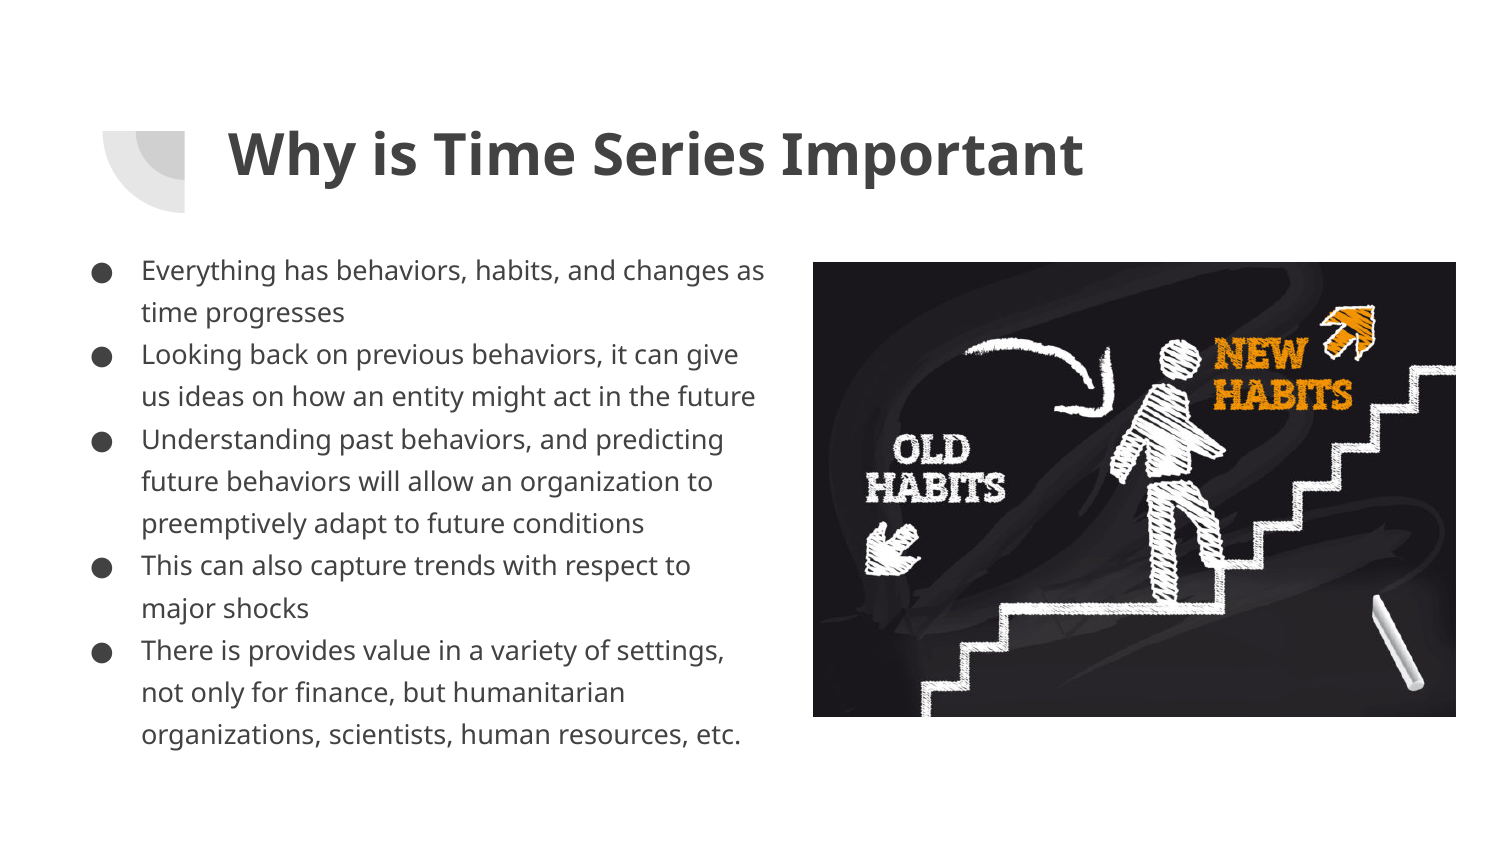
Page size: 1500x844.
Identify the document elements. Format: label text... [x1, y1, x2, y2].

title Why is Time Series Important [213, 98, 1368, 263]
picture [812, 261, 1457, 717]
list Everything has behaviors, habits, and changes as time progresses Looking back on previous behaviors, it can give us ideas on how an entity might act in the future Understanding past behaviors, and predicting future behaviors will allow an organization to preemptively adapt to future conditions This can also capture trends with respect to major shocks There is provides value in a variety of settings, not only for finance, but humanitarian organizations, scientists, human resources, etc. [51, 231, 788, 789]
